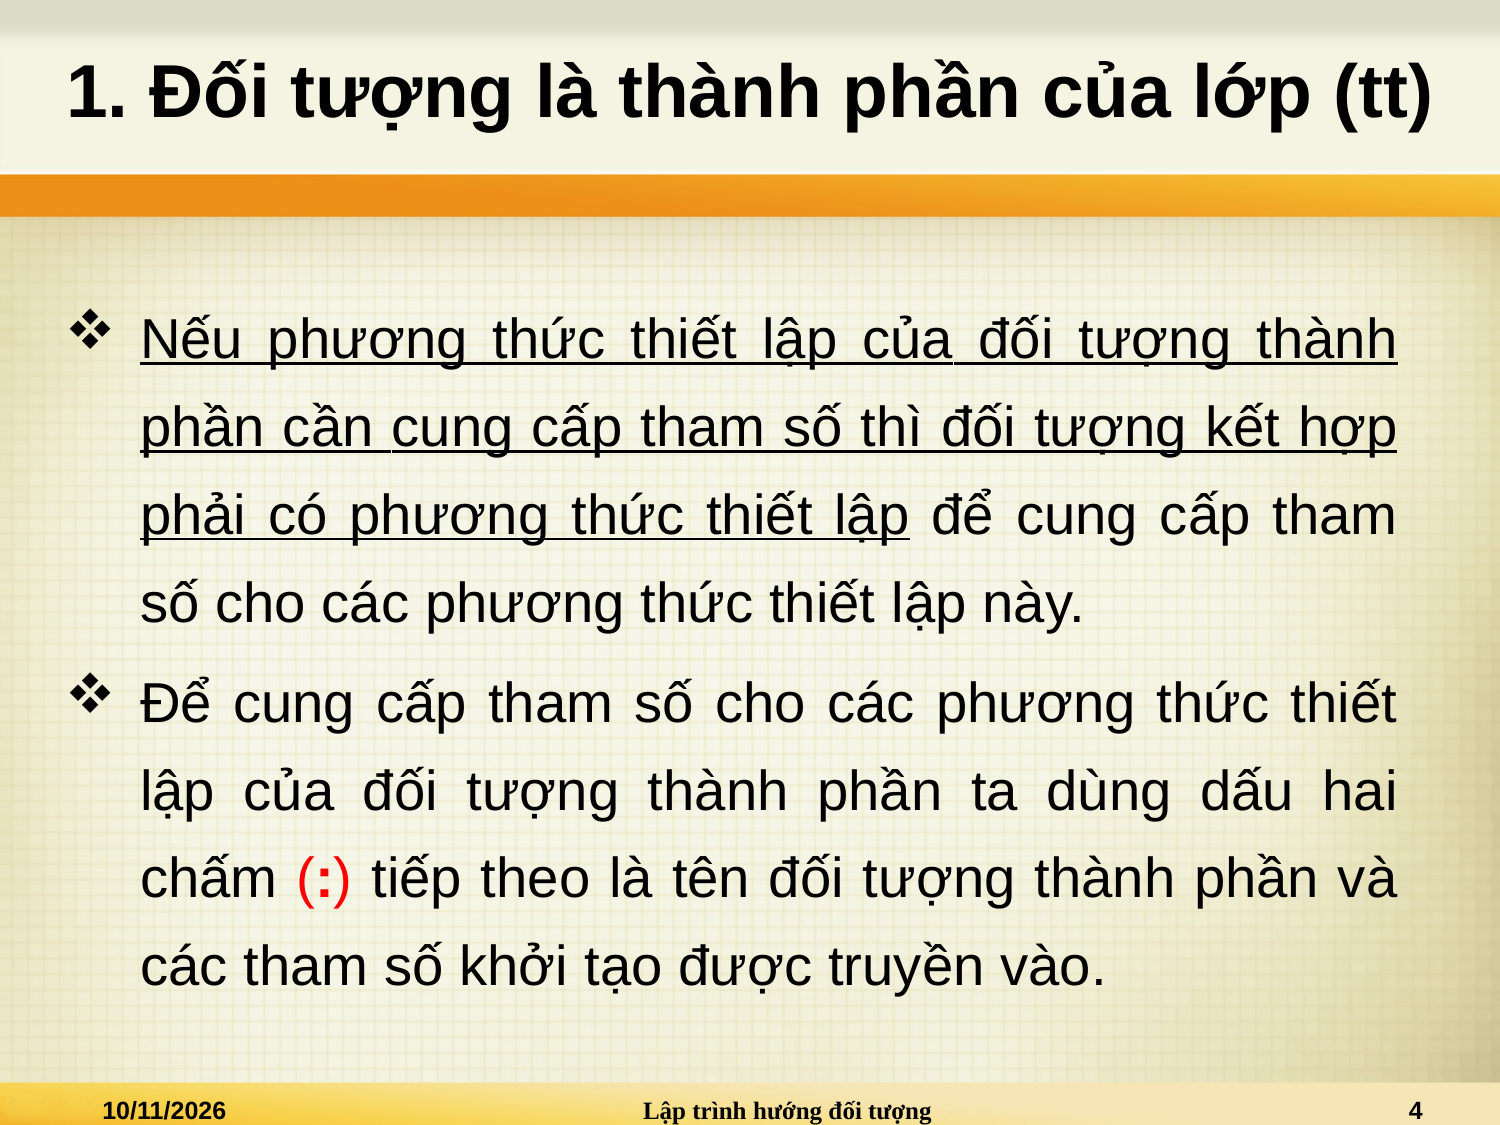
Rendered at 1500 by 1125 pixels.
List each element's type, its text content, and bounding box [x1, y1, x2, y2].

picture [0, 175, 1500, 1125]
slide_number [87, 1087, 438, 1125]
slide_number 4 [1087, 1087, 1438, 1125]
title 1. Đối tượng là thành phần của lớp (tt) [0, 0, 1500, 175]
list Nếu phương thức thiết lập của đối tượng thành phần cần cung cấp tham số thì đối tượng kết hợp phải có phương thức thiết lập để cung cấp tham số cho các phương thức thiết lập này. Để cung cấp tham số cho các phương thức thiết lập của đối tượng thành phần ta dùng dấu hai chấm (:) tiếp theo là tên đối tượng thành phần và các tham số khởi tạo được truyền vào. [50, 275, 1413, 1013]
footer Lập trình hướng đối tượng [549, 1087, 1025, 1125]
